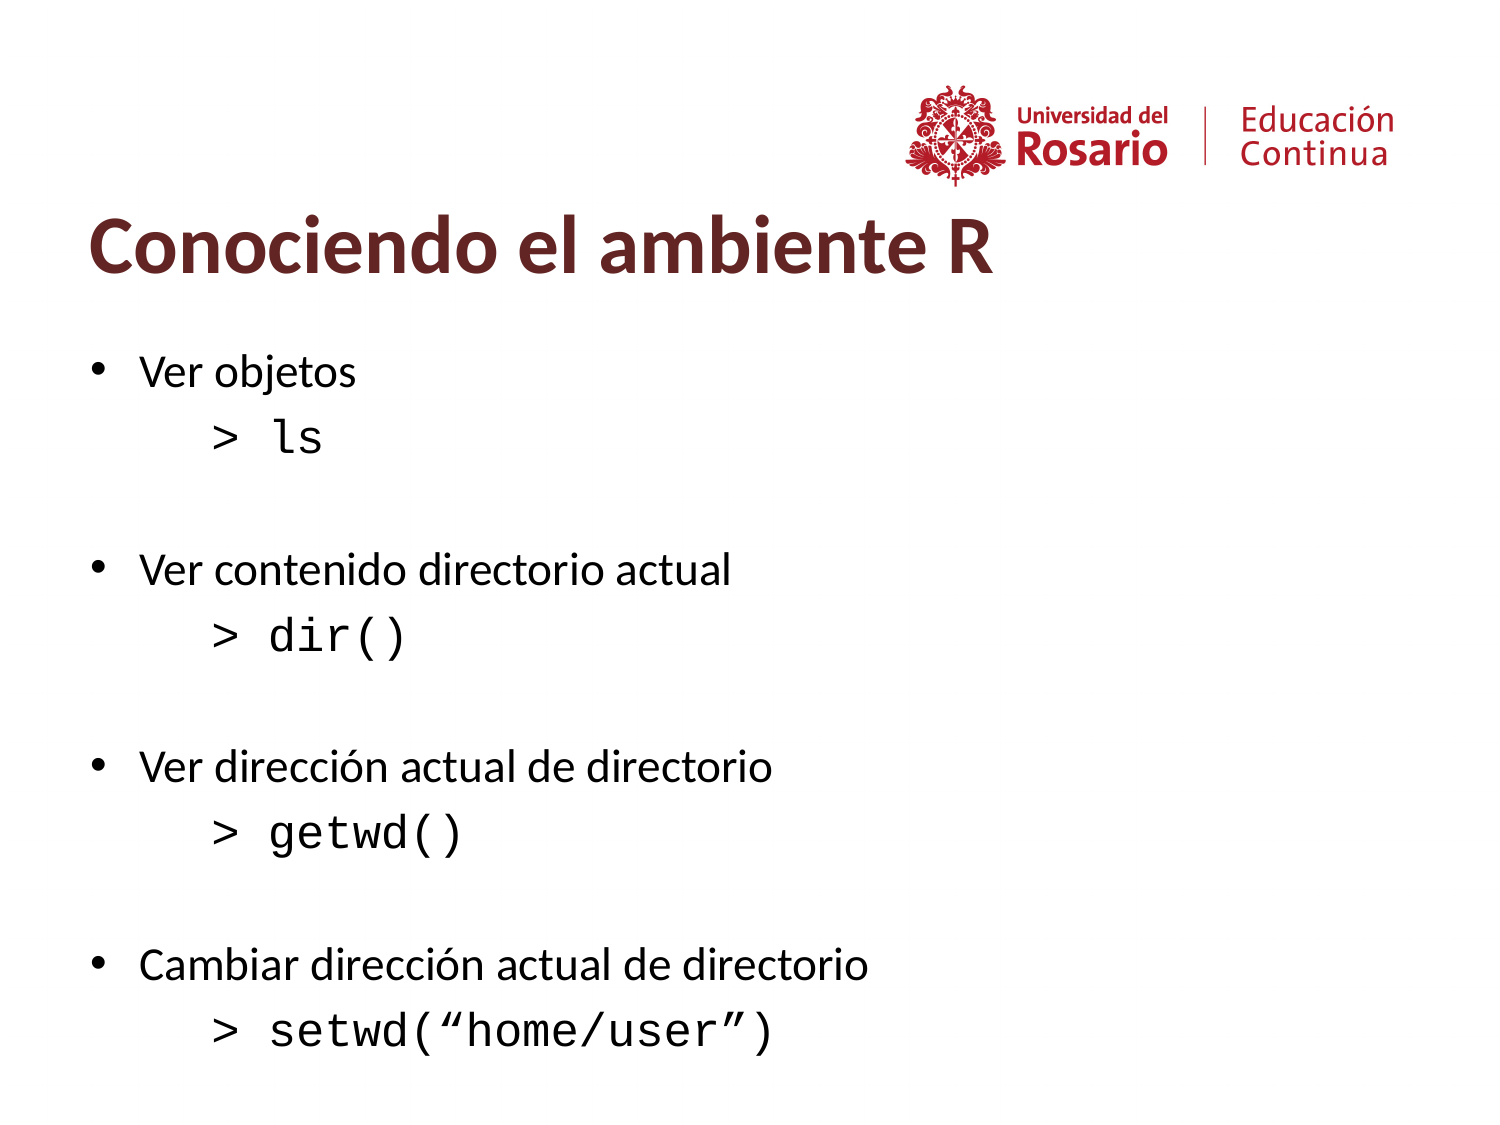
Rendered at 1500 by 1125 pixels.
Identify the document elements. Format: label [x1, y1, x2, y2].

list [1, 8, 1500, 1125]
